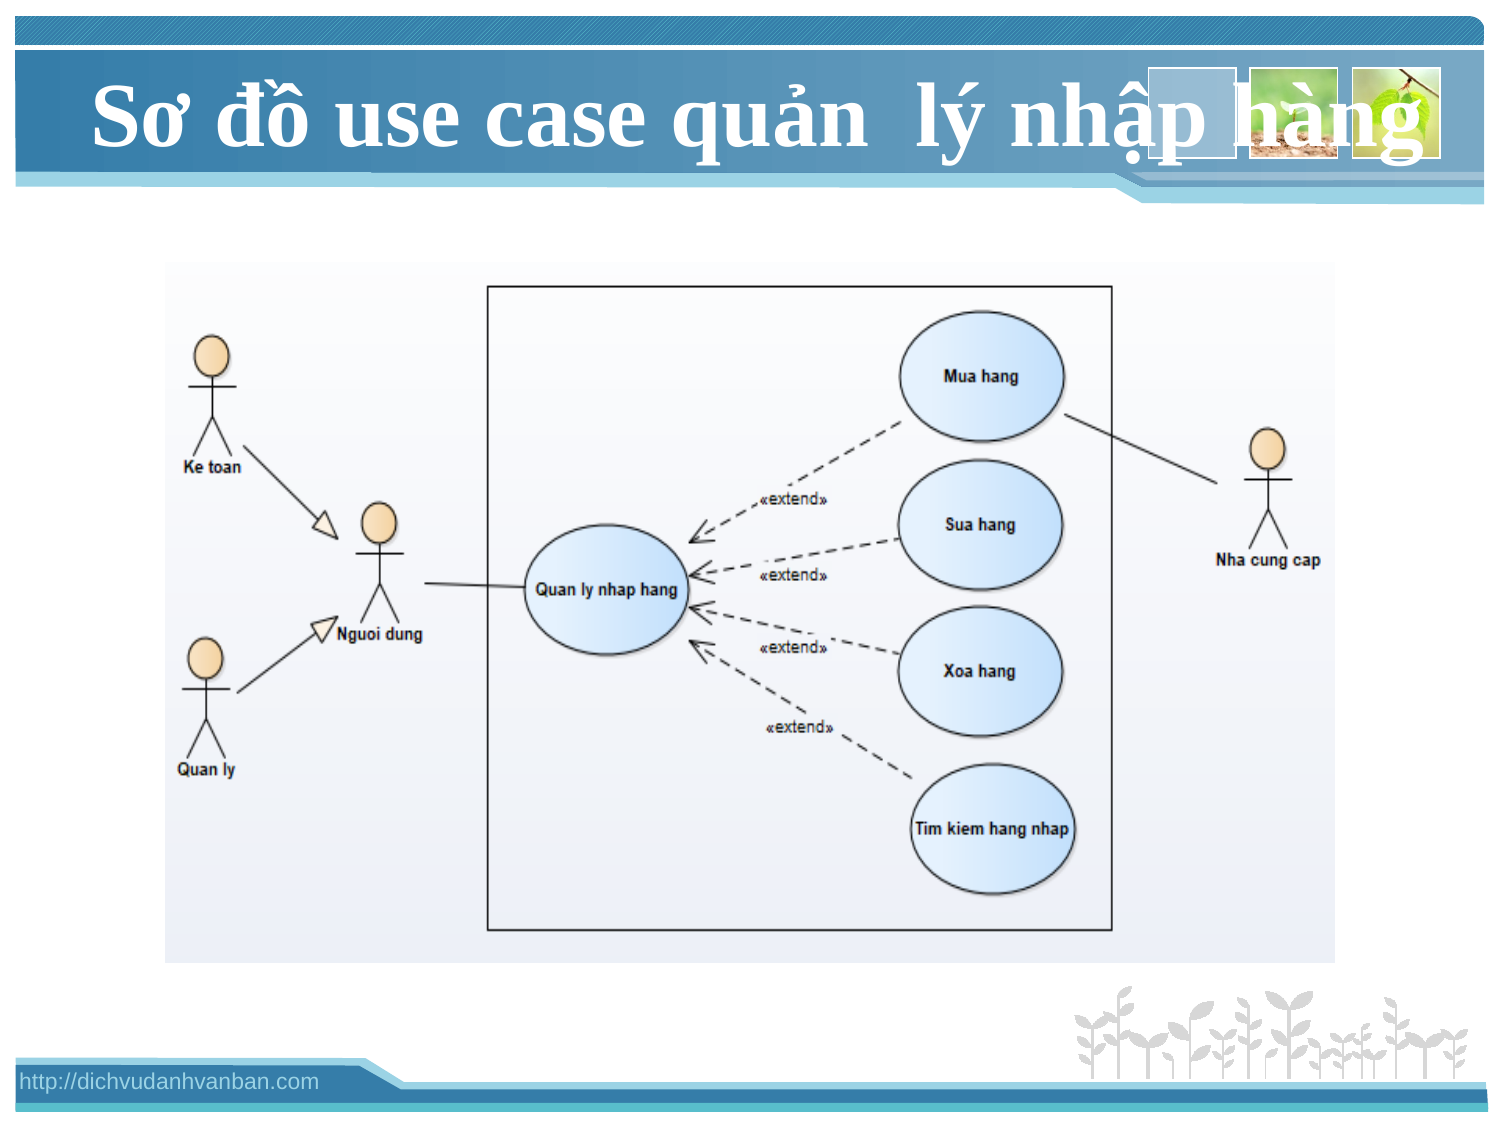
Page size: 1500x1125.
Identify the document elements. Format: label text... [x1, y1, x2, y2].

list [165, 262, 1335, 963]
title Sơ đồ use case quản lý nhập hàng [74, 38, 1451, 182]
